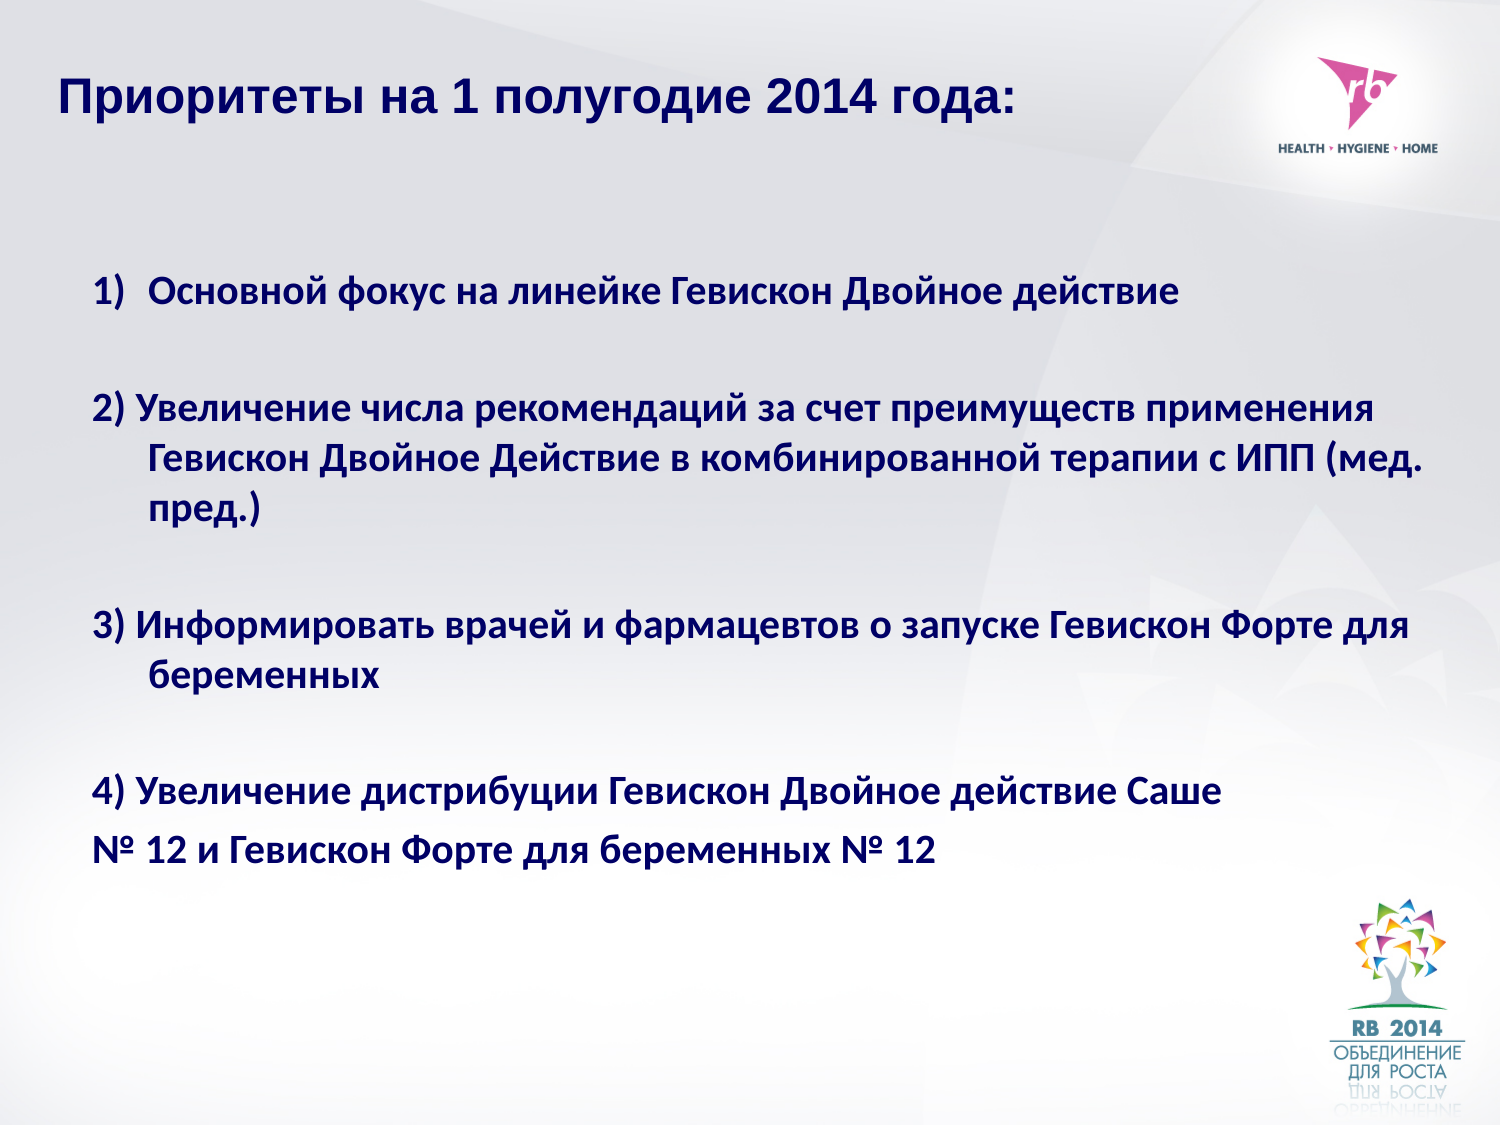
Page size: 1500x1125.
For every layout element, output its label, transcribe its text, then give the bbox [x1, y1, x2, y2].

picture [0, 0, 1500, 1125]
title Приоритеты на 1 полугодие 2014 года: [0, 0, 1213, 188]
list Основной фокус на линейке Гевискон Двойное действие 2) Увеличение числа рекомендаций за счет преимуществ применения Гевискон Двойное Действие в комбинированной терапии с ИПП (мед. пред.) 3) Информировать врачей и фармацевтов о запуске Гевискон Форте для беременных 4) Увеличение дистрибуции Гевискон Двойное действие Саше № 12 и Гевискон Форте для беременных № 12 [76, 255, 1500, 598]
